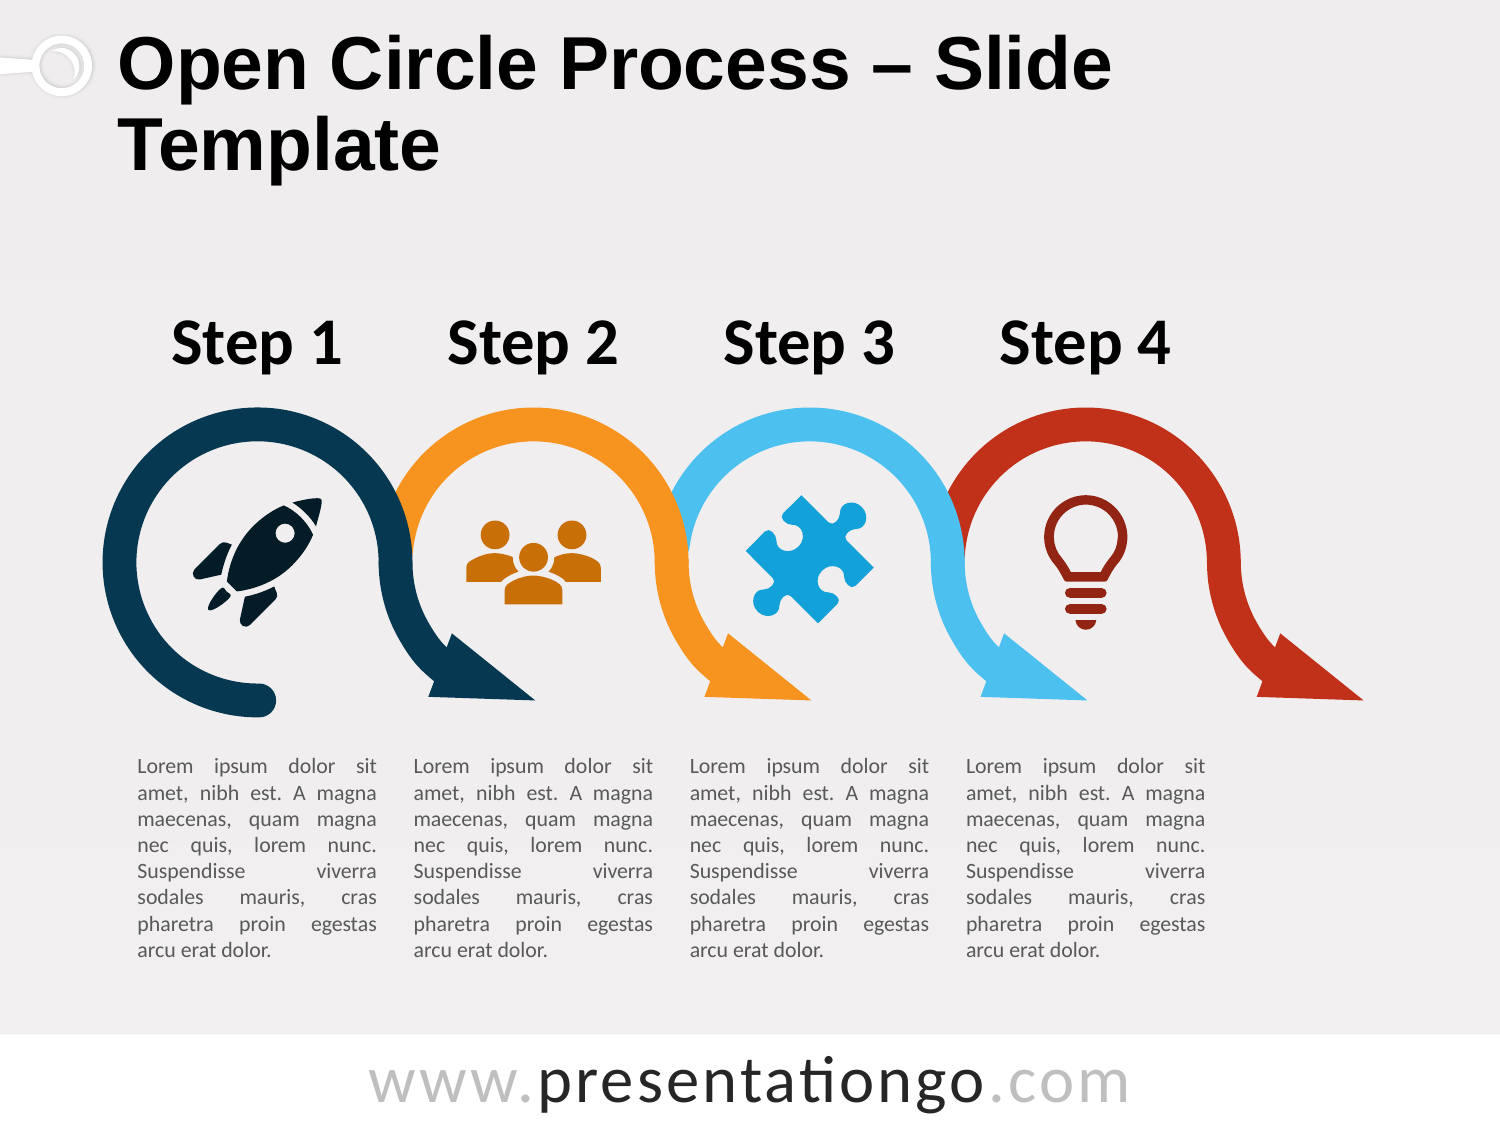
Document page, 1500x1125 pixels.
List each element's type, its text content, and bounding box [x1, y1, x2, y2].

text_box [672, 423, 949, 563]
text_box Lorem ipsum dolor sit amet, nibh est. A magna maecenas, quam magna nec quis, lorem nunc. Suspendisse viverra sodales mauris, cras pharetra proin egestas arcu erat dolor. [137, 744, 378, 969]
text_box [118, 423, 397, 701]
text_box Step 3 [689, 290, 930, 385]
text_box Step 1 [137, 290, 378, 385]
text_box [1223, 561, 1364, 705]
text_box Step 2 [413, 290, 654, 385]
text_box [1008, 485, 1163, 640]
text_box [947, 561, 1088, 705]
text_box [396, 423, 673, 563]
text_box [671, 561, 812, 705]
title Open Circle Process – Slide Template [103, 17, 1397, 139]
text_box Lorem ipsum dolor sit amet, nibh est. A magna maecenas, quam magna nec quis, lorem nunc. Suspendisse viverra sodales mauris, cras pharetra proin egestas arcu erat dolor. [413, 744, 654, 969]
text_box Step 4 [965, 290, 1206, 385]
text_box [745, 495, 874, 624]
text_box Lorem ipsum dolor sit amet, nibh est. A magna maecenas, quam magna nec quis, lorem nunc. Suspendisse viverra sodales mauris, cras pharetra proin egestas arcu erat dolor. [689, 744, 930, 969]
text_box [948, 423, 1225, 563]
text_box Lorem ipsum dolor sit amet, nibh est. A magna maecenas, quam magna nec quis, lorem nunc. Suspendisse viverra sodales mauris, cras pharetra proin egestas arcu erat dolor. [965, 744, 1206, 969]
text_box [395, 562, 536, 705]
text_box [180, 485, 335, 640]
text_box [466, 520, 601, 605]
